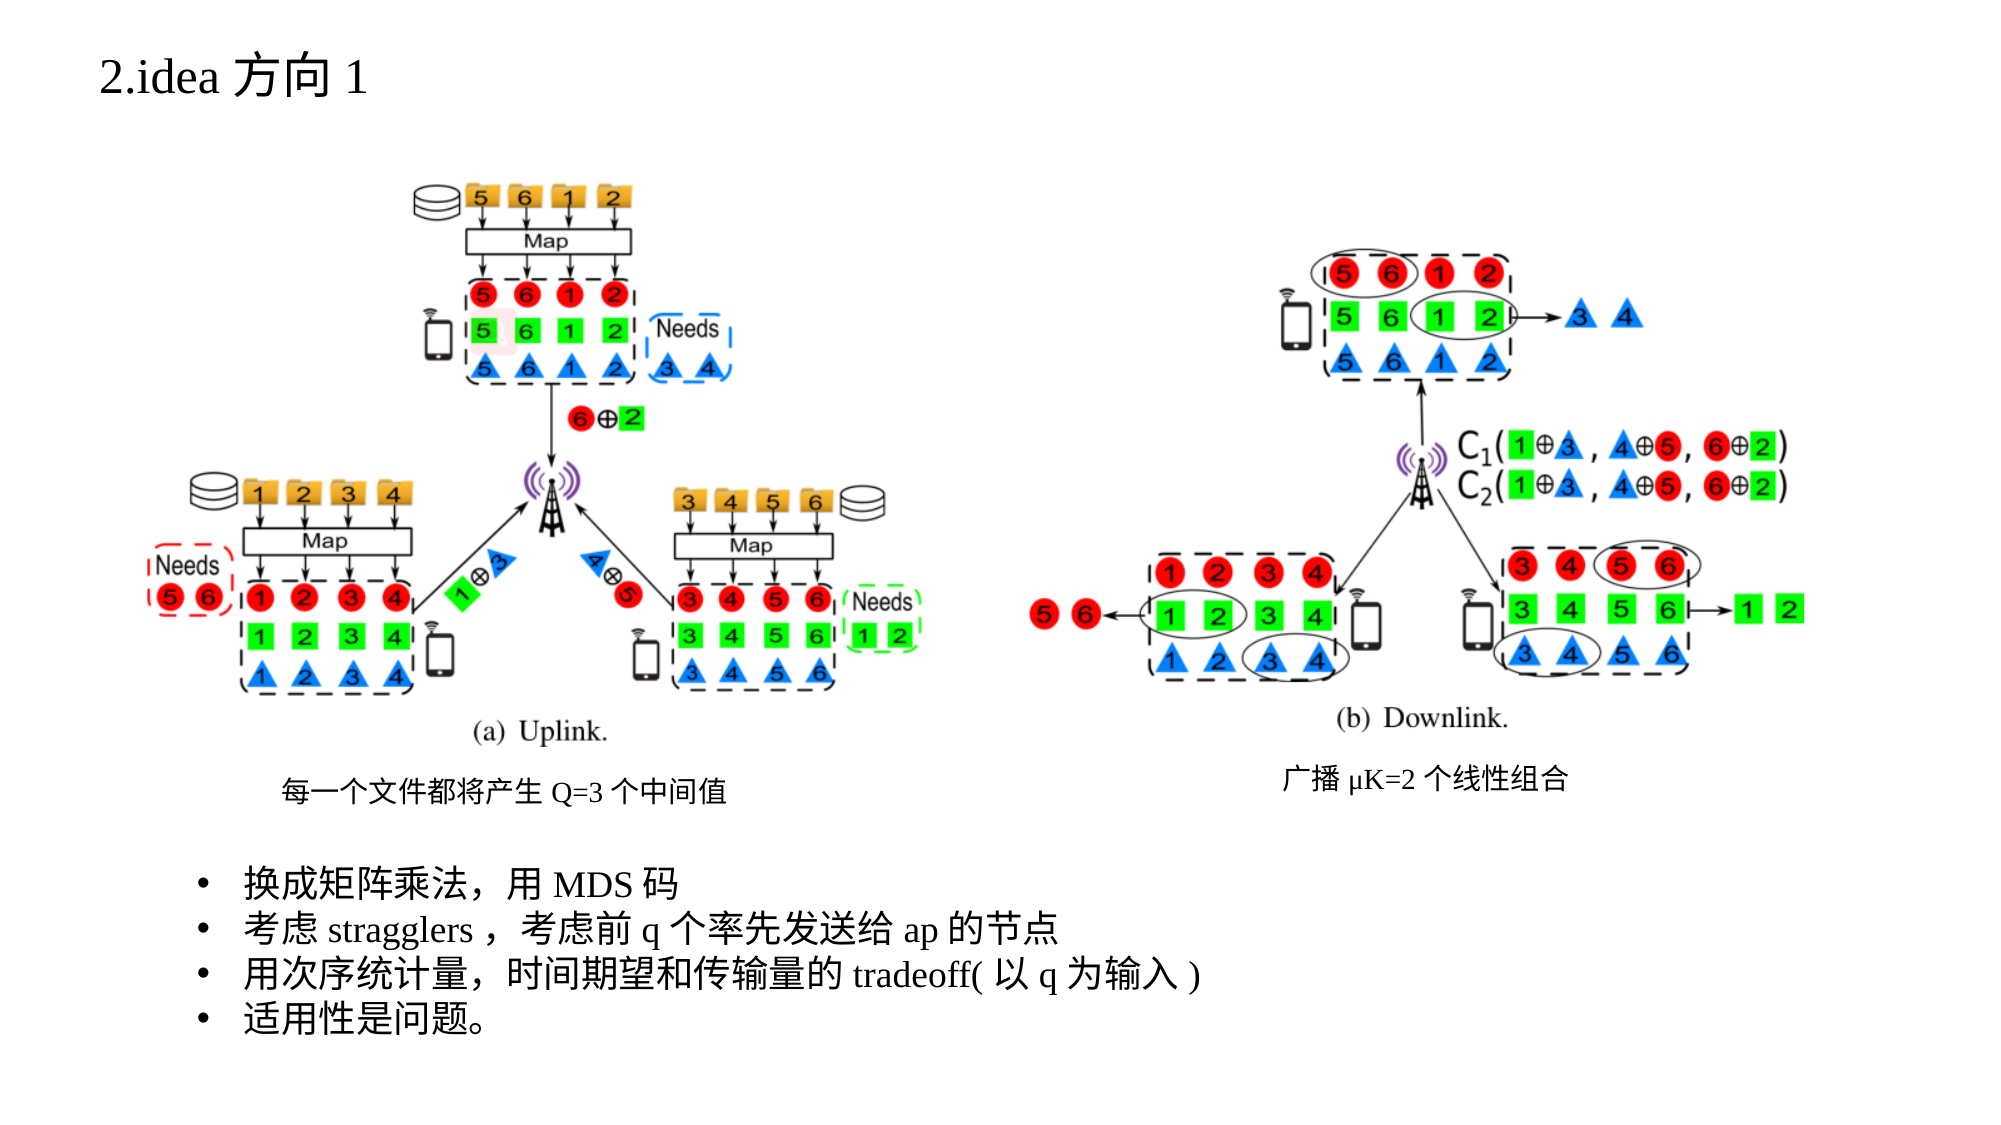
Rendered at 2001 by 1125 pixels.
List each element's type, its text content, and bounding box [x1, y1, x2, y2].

title 2.idea方向1 [84, 46, 1613, 109]
text_box 每一个文件都将产生Q=3个中间值 [266, 767, 899, 816]
picture [110, 163, 1853, 767]
text_box 换成矩阵乘法，用MDS码 考虑stragglers，考虑前q个率先发送给ap的节点 用次序统计量，时间期望和传输量的tradeoff(以q为输入) 适用性是问题。 [182, 852, 1813, 1048]
text_box 广播μK=2个线性组合 [1267, 752, 1901, 803]
